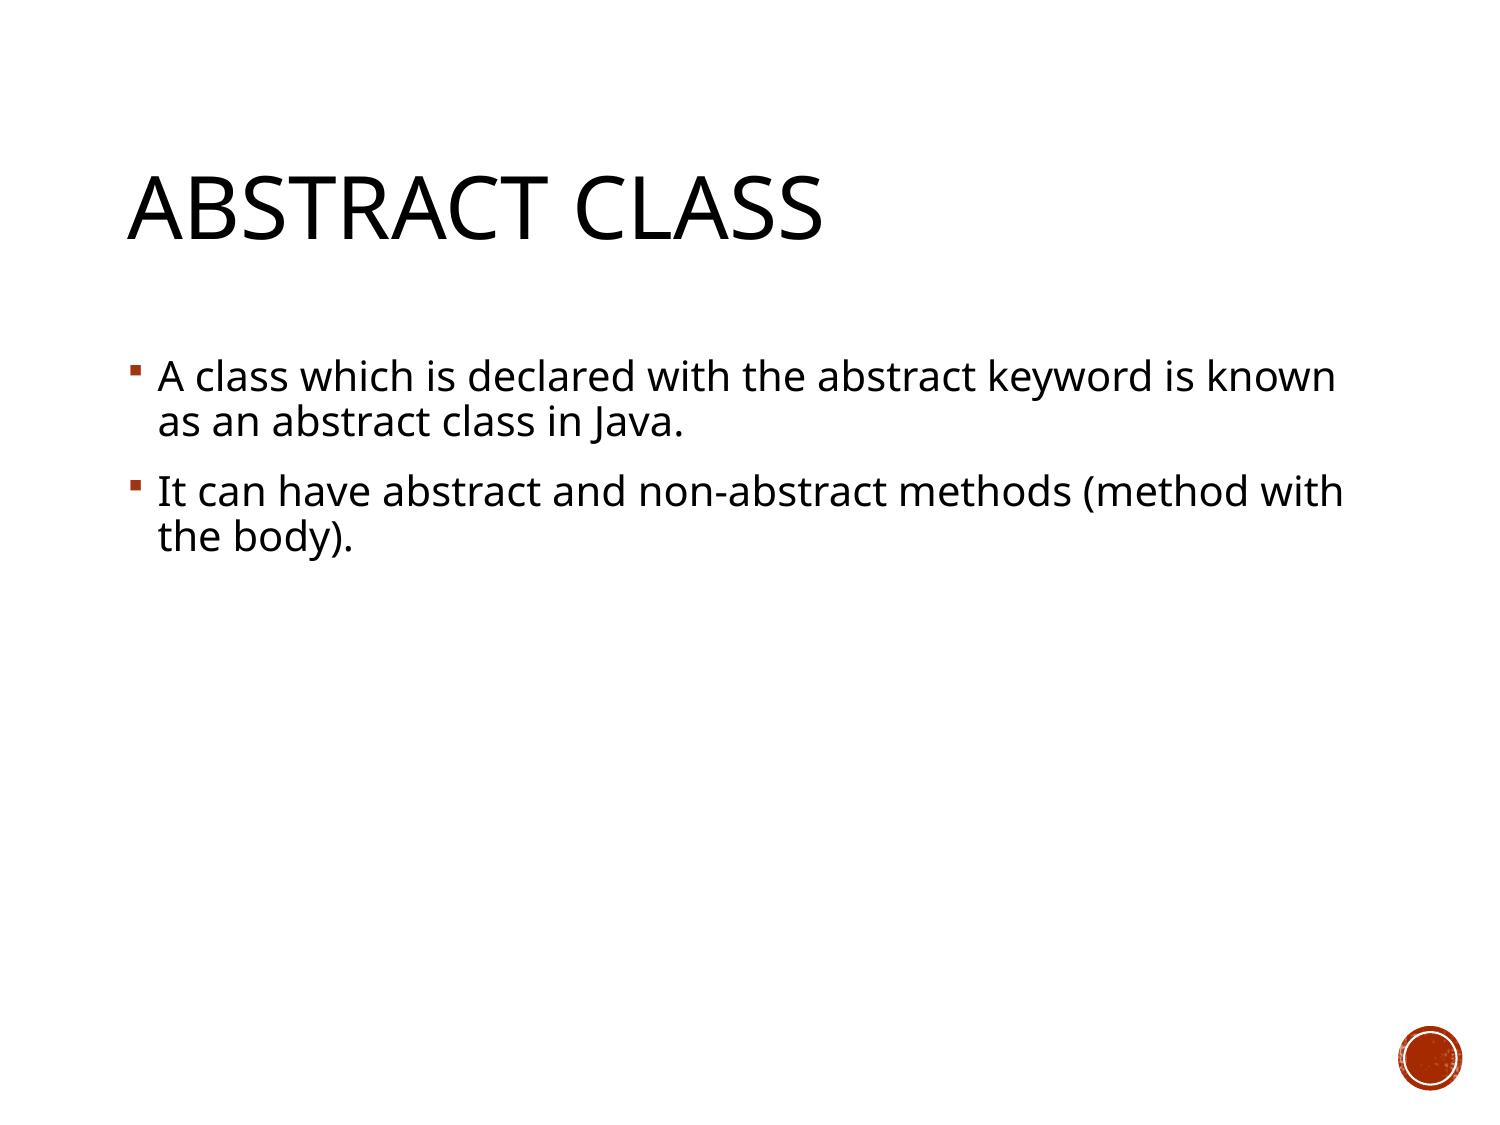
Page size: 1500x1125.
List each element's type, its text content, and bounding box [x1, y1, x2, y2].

list A class which is declared with the abstract keyword is known as an abstract class in Java. It can have abstract and non-abstract methods (method with the body). [112, 348, 1388, 1013]
title Abstract class [112, 79, 1388, 344]
